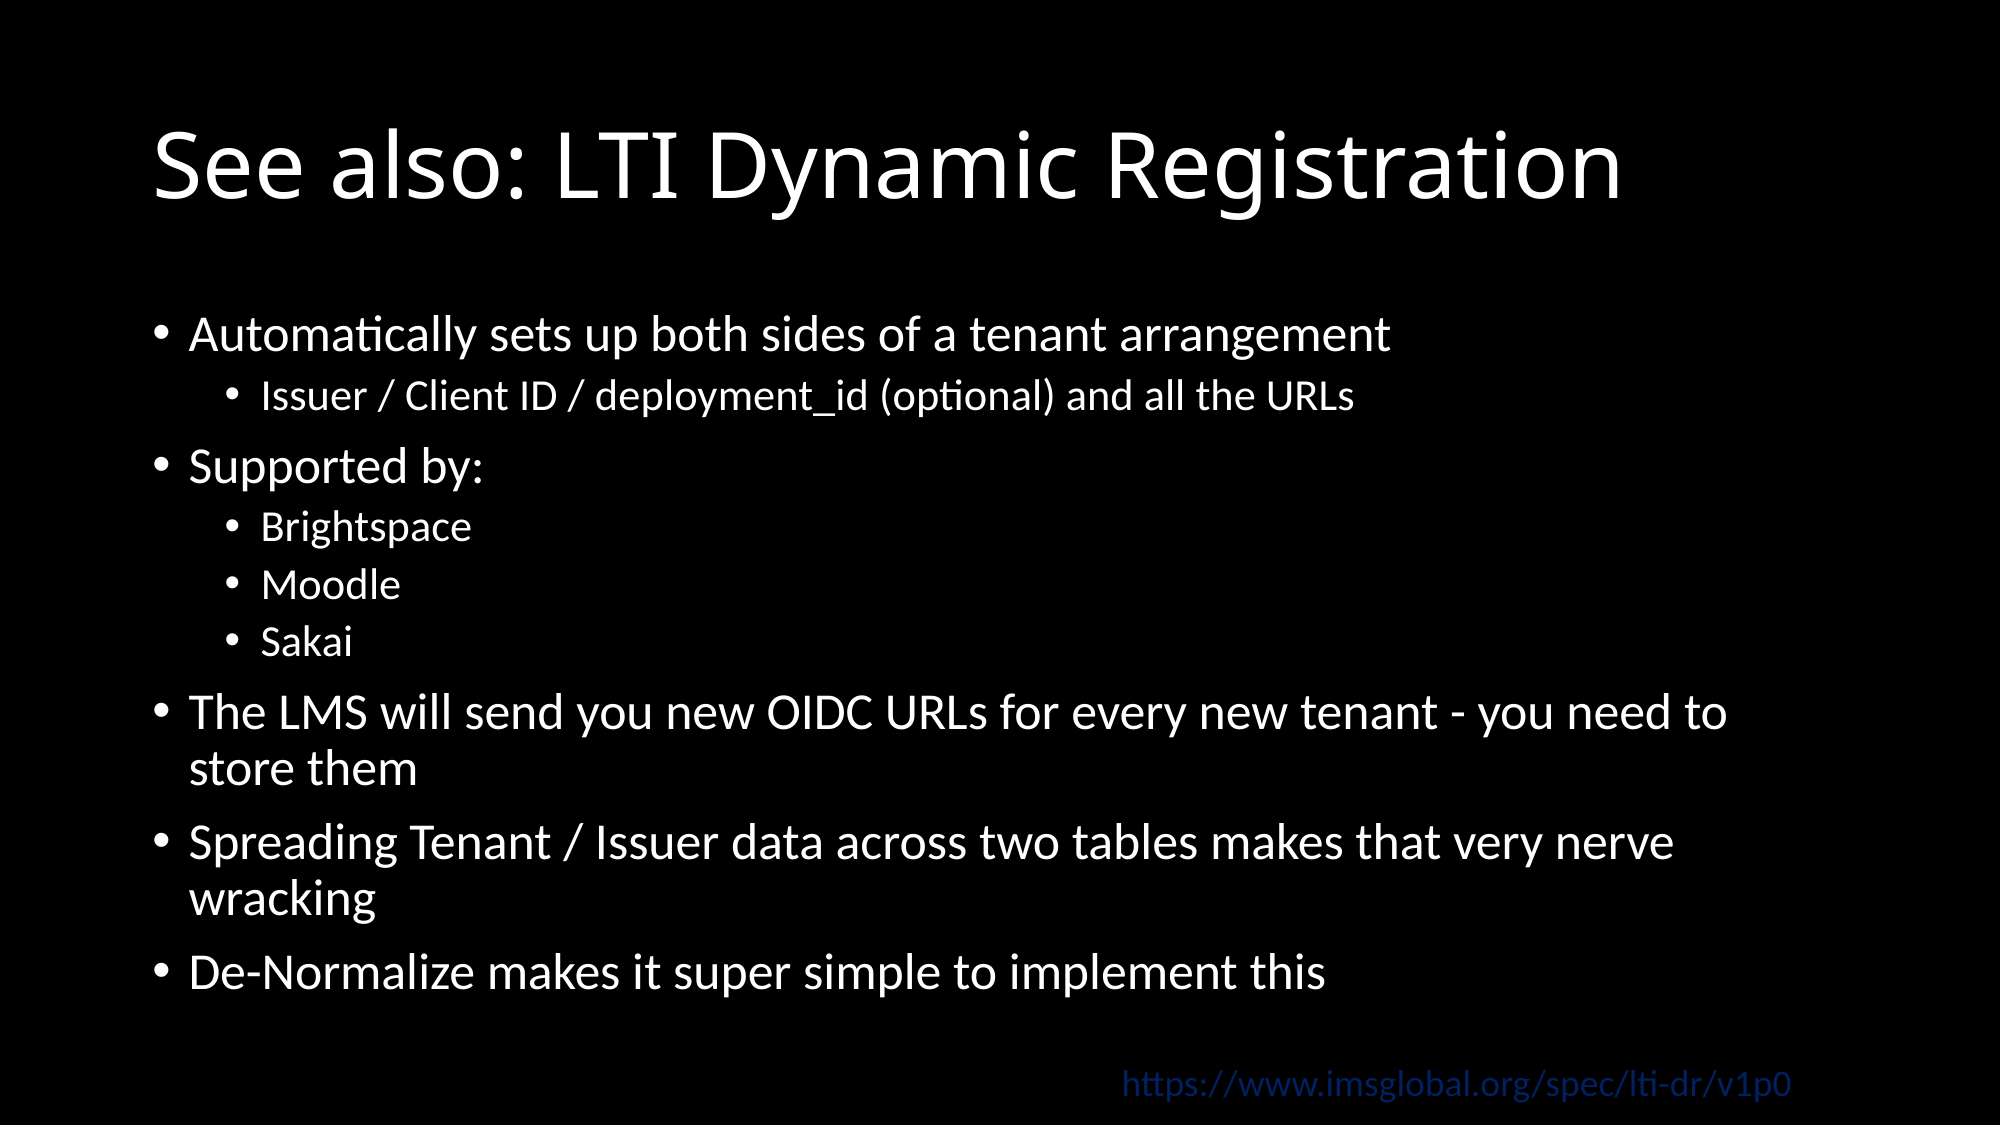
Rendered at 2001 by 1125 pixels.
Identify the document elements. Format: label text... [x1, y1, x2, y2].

list Automatically sets up both sides of a tenant arrangement Issuer / Client ID / deployment_id (optional) and all the URLs Supported by: Brightspace Moodle Sakai The LMS will send you new OIDC URLs for every new tenant - you need to store them Spreading Tenant / Issuer data across two tables makes that very nerve wracking De-Normalize makes it super simple to implement this [137, 299, 1863, 1014]
text_box https://www.imsglobal.org/spec/lti-dr/v1p0 [1106, 1051, 2000, 1112]
title See also: LTI Dynamic Registration [137, 59, 1863, 278]
